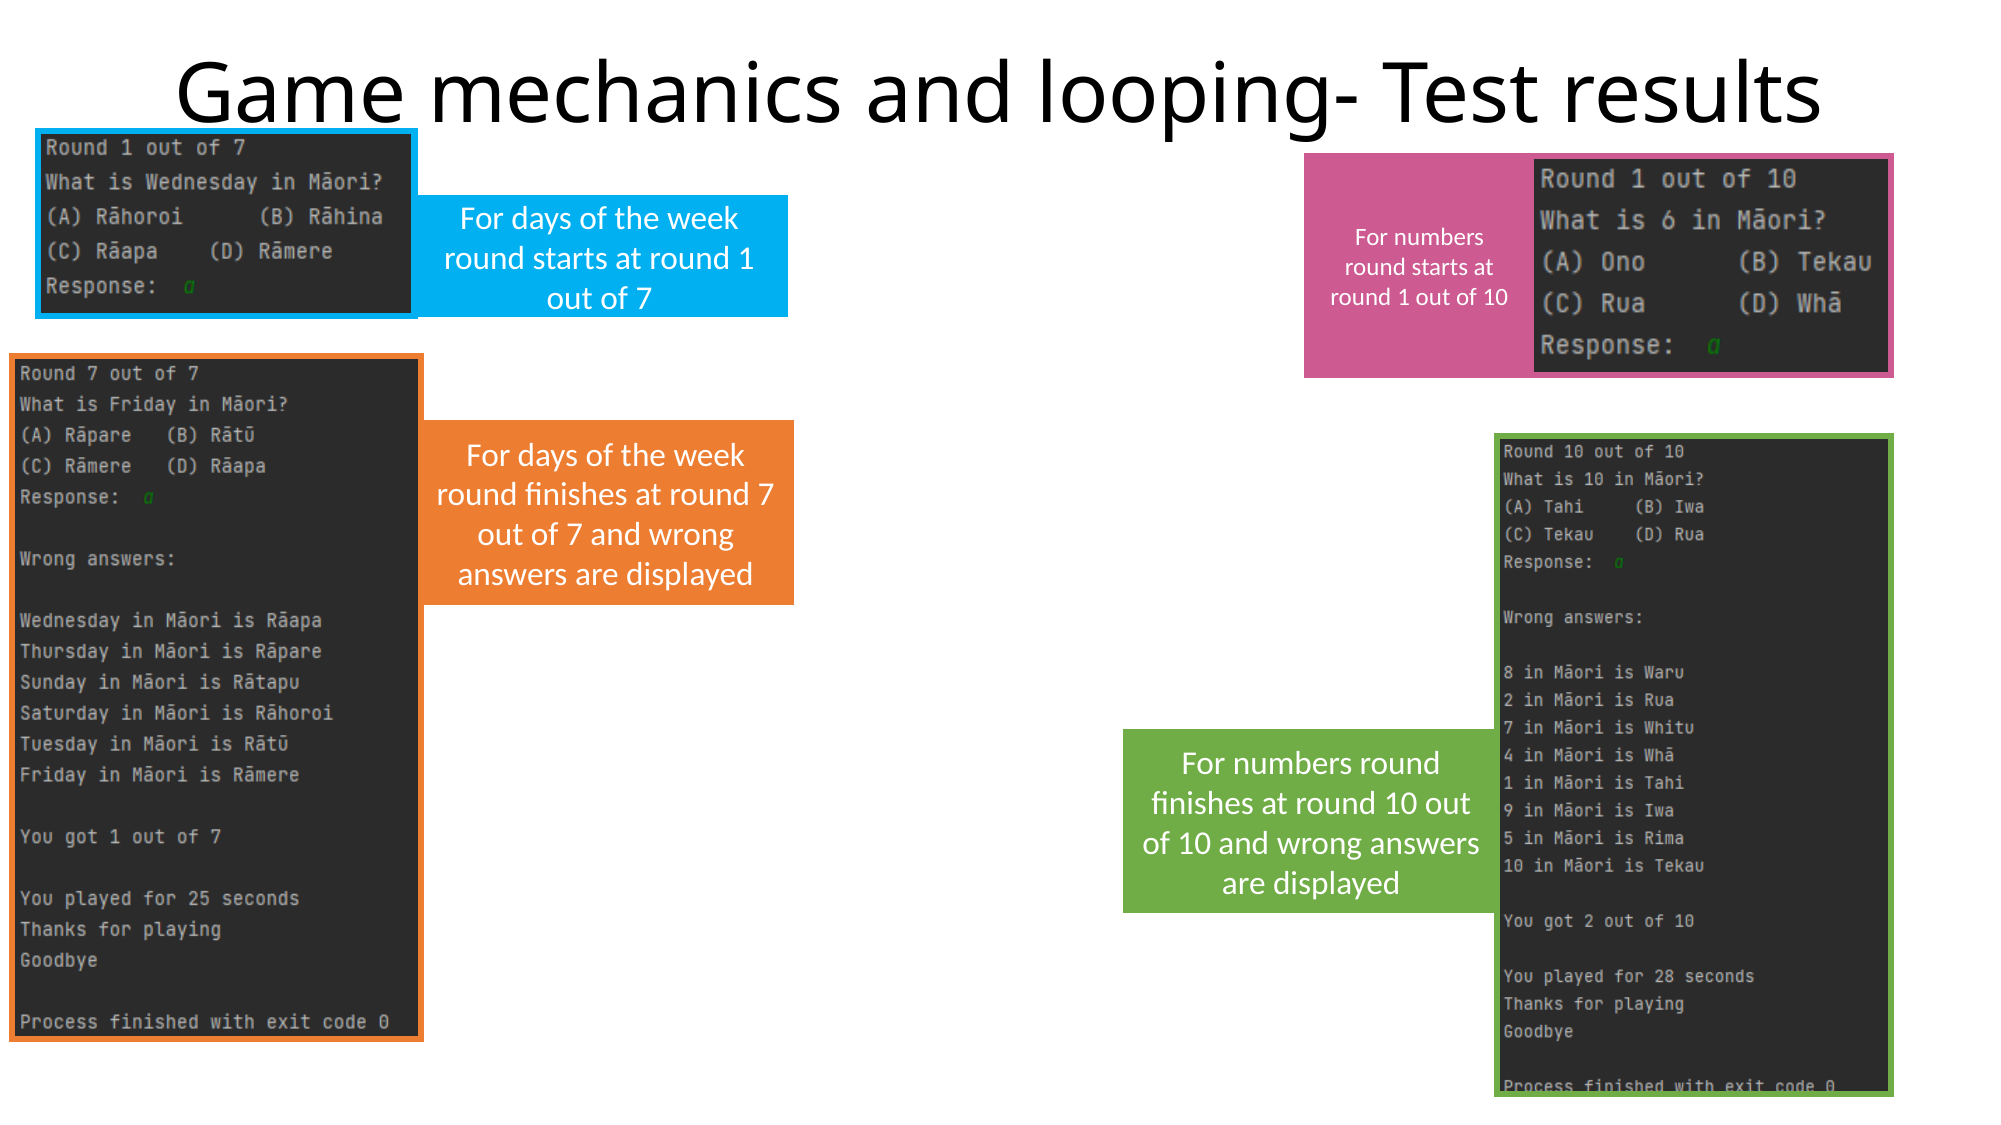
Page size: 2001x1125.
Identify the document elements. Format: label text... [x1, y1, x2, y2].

text_box For numbers round starts at round 1 out of 10 [1306, 155, 1530, 376]
text_box [37, 130, 416, 317]
text_box For days of the week round starts at round 1 out of 7 [414, 197, 785, 315]
text_box [1530, 155, 1892, 376]
text_box For numbers round finishes at round 10 out of 10 and wrong answers are displayed [1125, 731, 1496, 911]
picture [1533, 156, 1892, 375]
picture [1496, 435, 1892, 1095]
title Game mechanics and looping- Test results [68, 30, 1932, 157]
picture [42, 135, 410, 312]
text_box For days of the week round finishes at round 7 out of 7 and wrong answers are displayed [422, 422, 792, 603]
picture [13, 355, 422, 1040]
